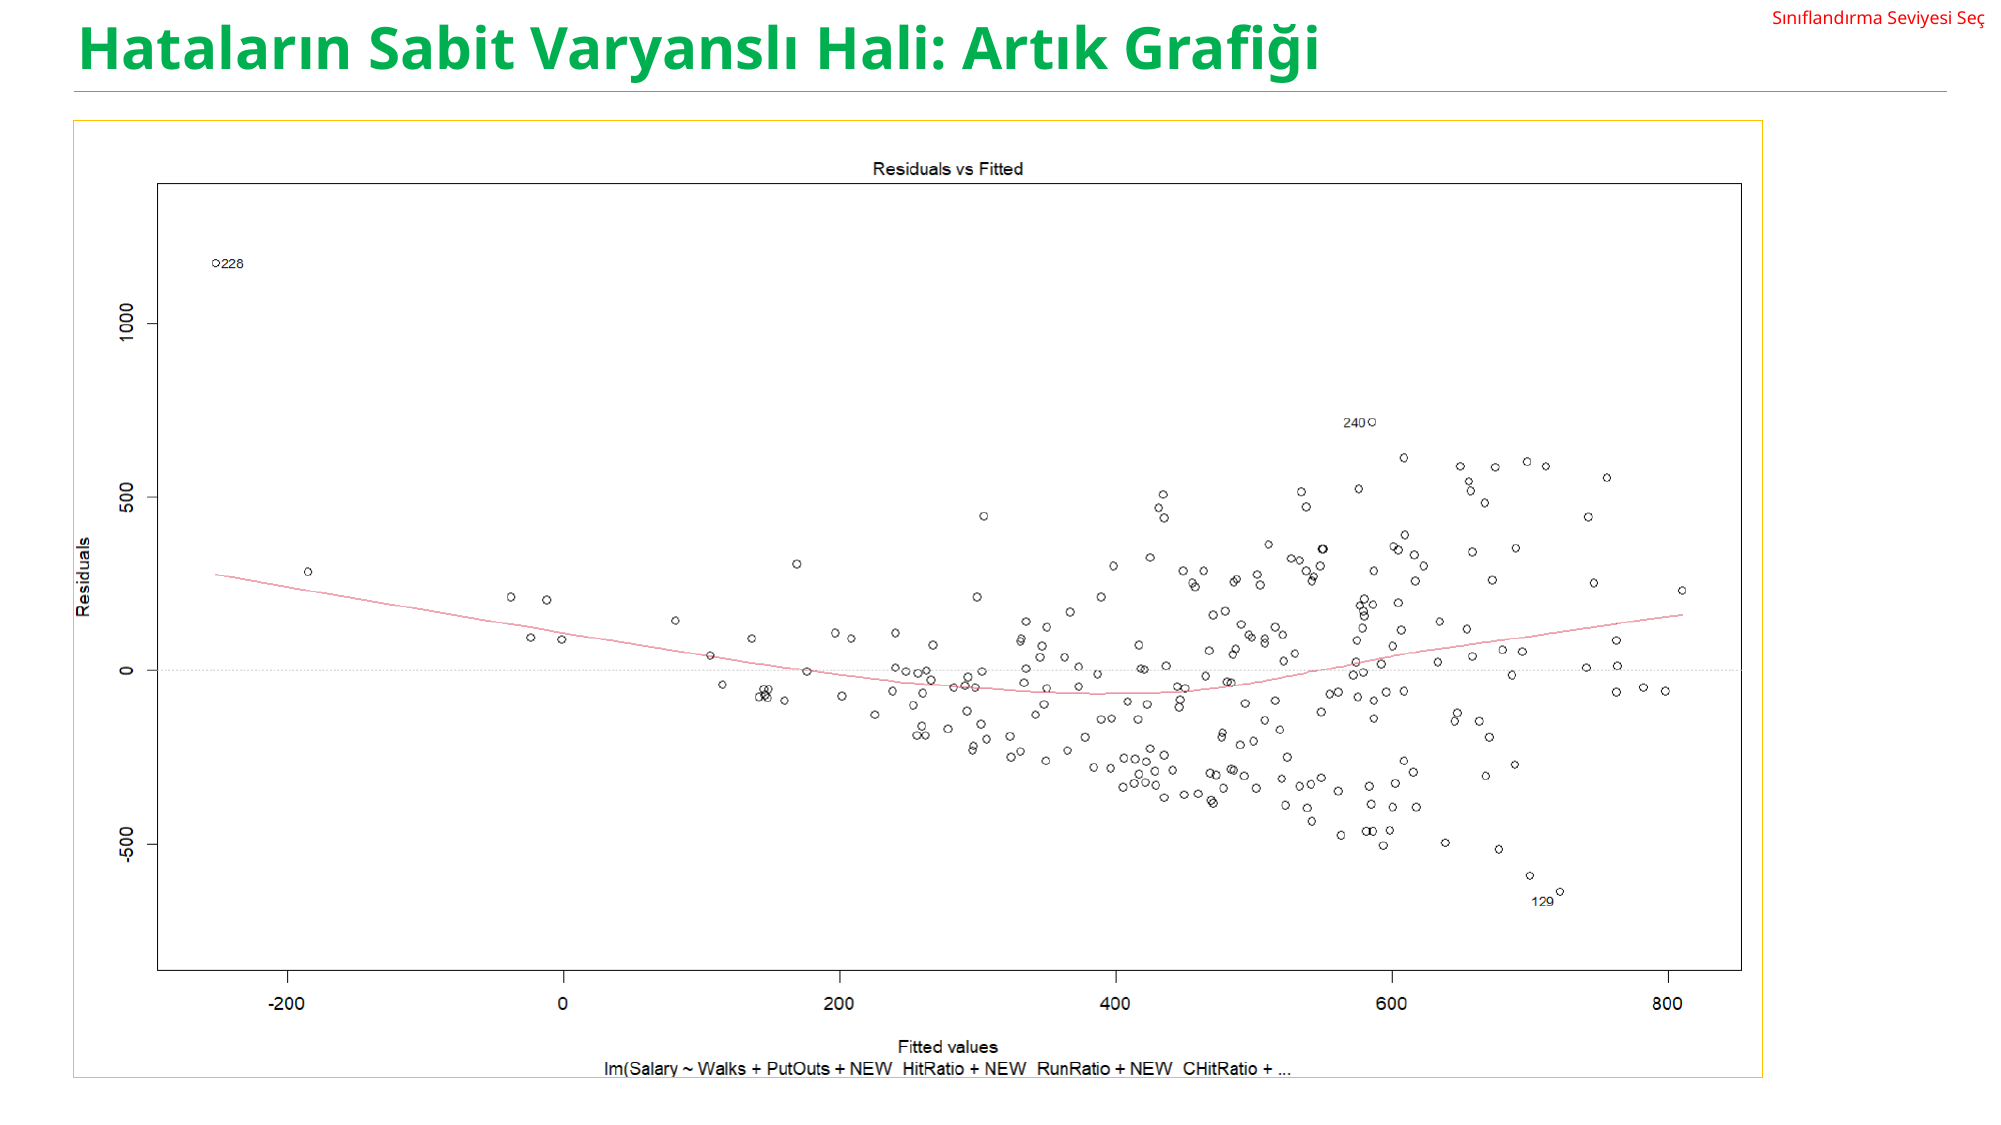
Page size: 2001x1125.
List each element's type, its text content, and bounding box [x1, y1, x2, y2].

text_box Hataların Sabit Varyanslı Hali: Artık Grafiği [62, 4, 1619, 89]
picture [73, 120, 1763, 1078]
